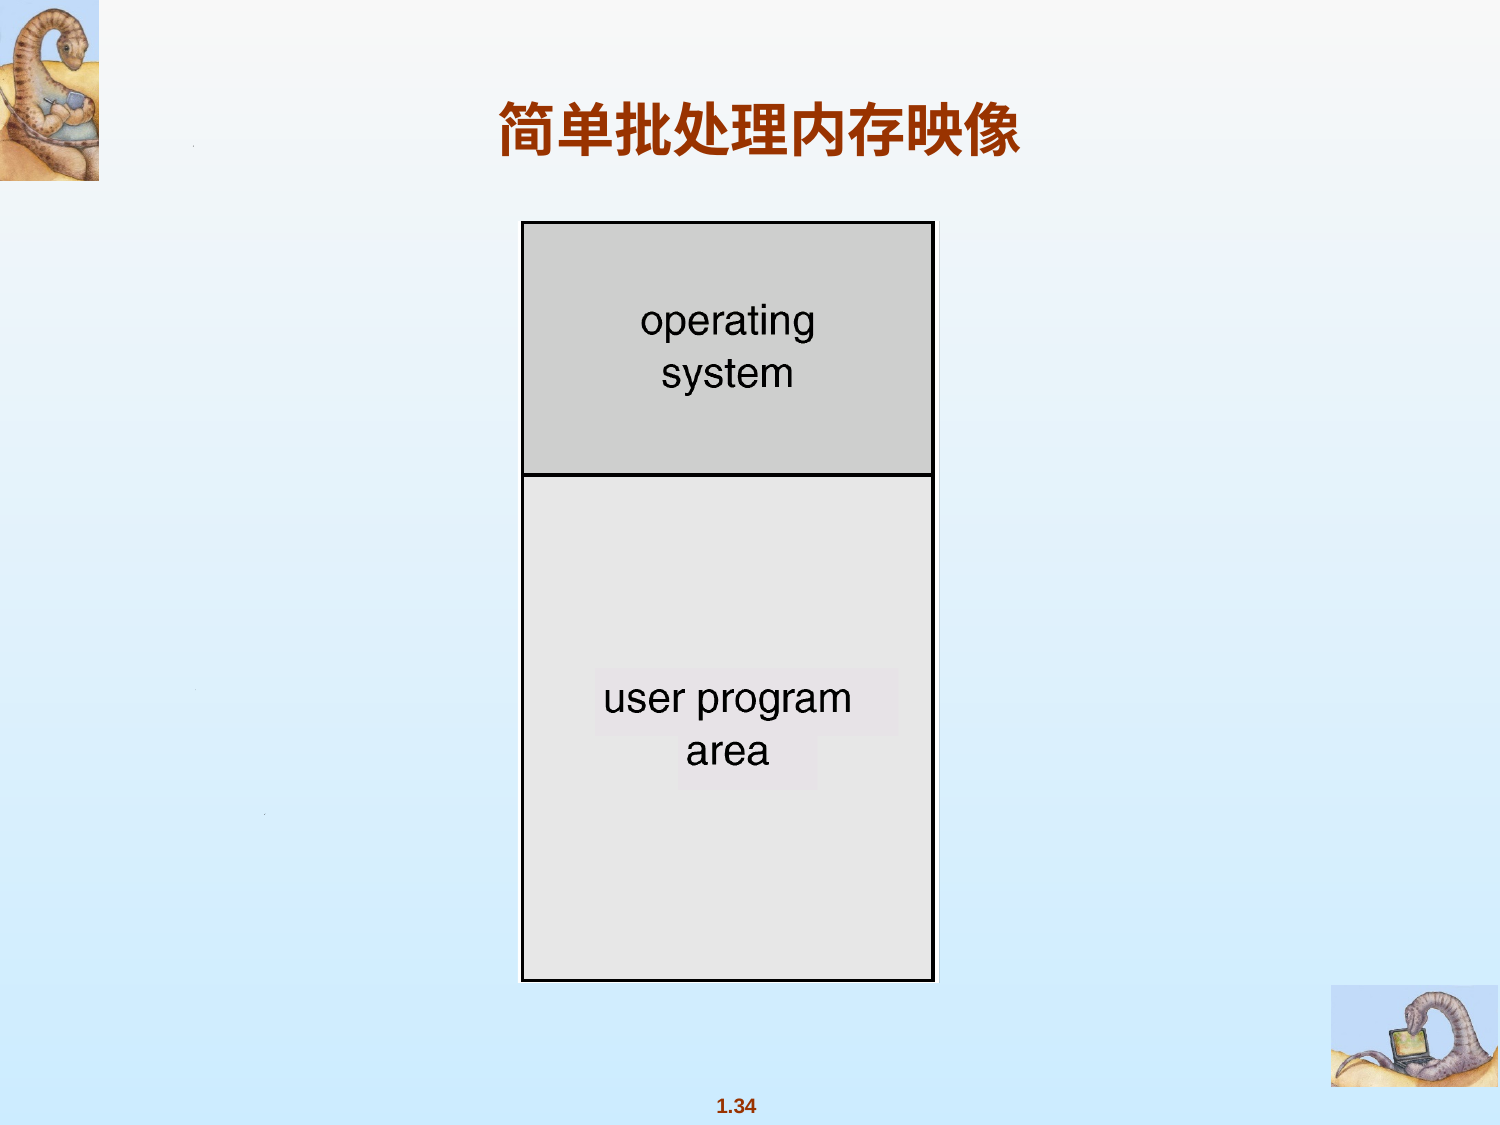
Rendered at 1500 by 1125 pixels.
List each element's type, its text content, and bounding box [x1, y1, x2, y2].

picture [1331, 985, 1498, 1087]
picture [0, 0, 99, 181]
title 简单批处理内存映像 [132, 47, 1388, 171]
picture [517, 221, 940, 983]
